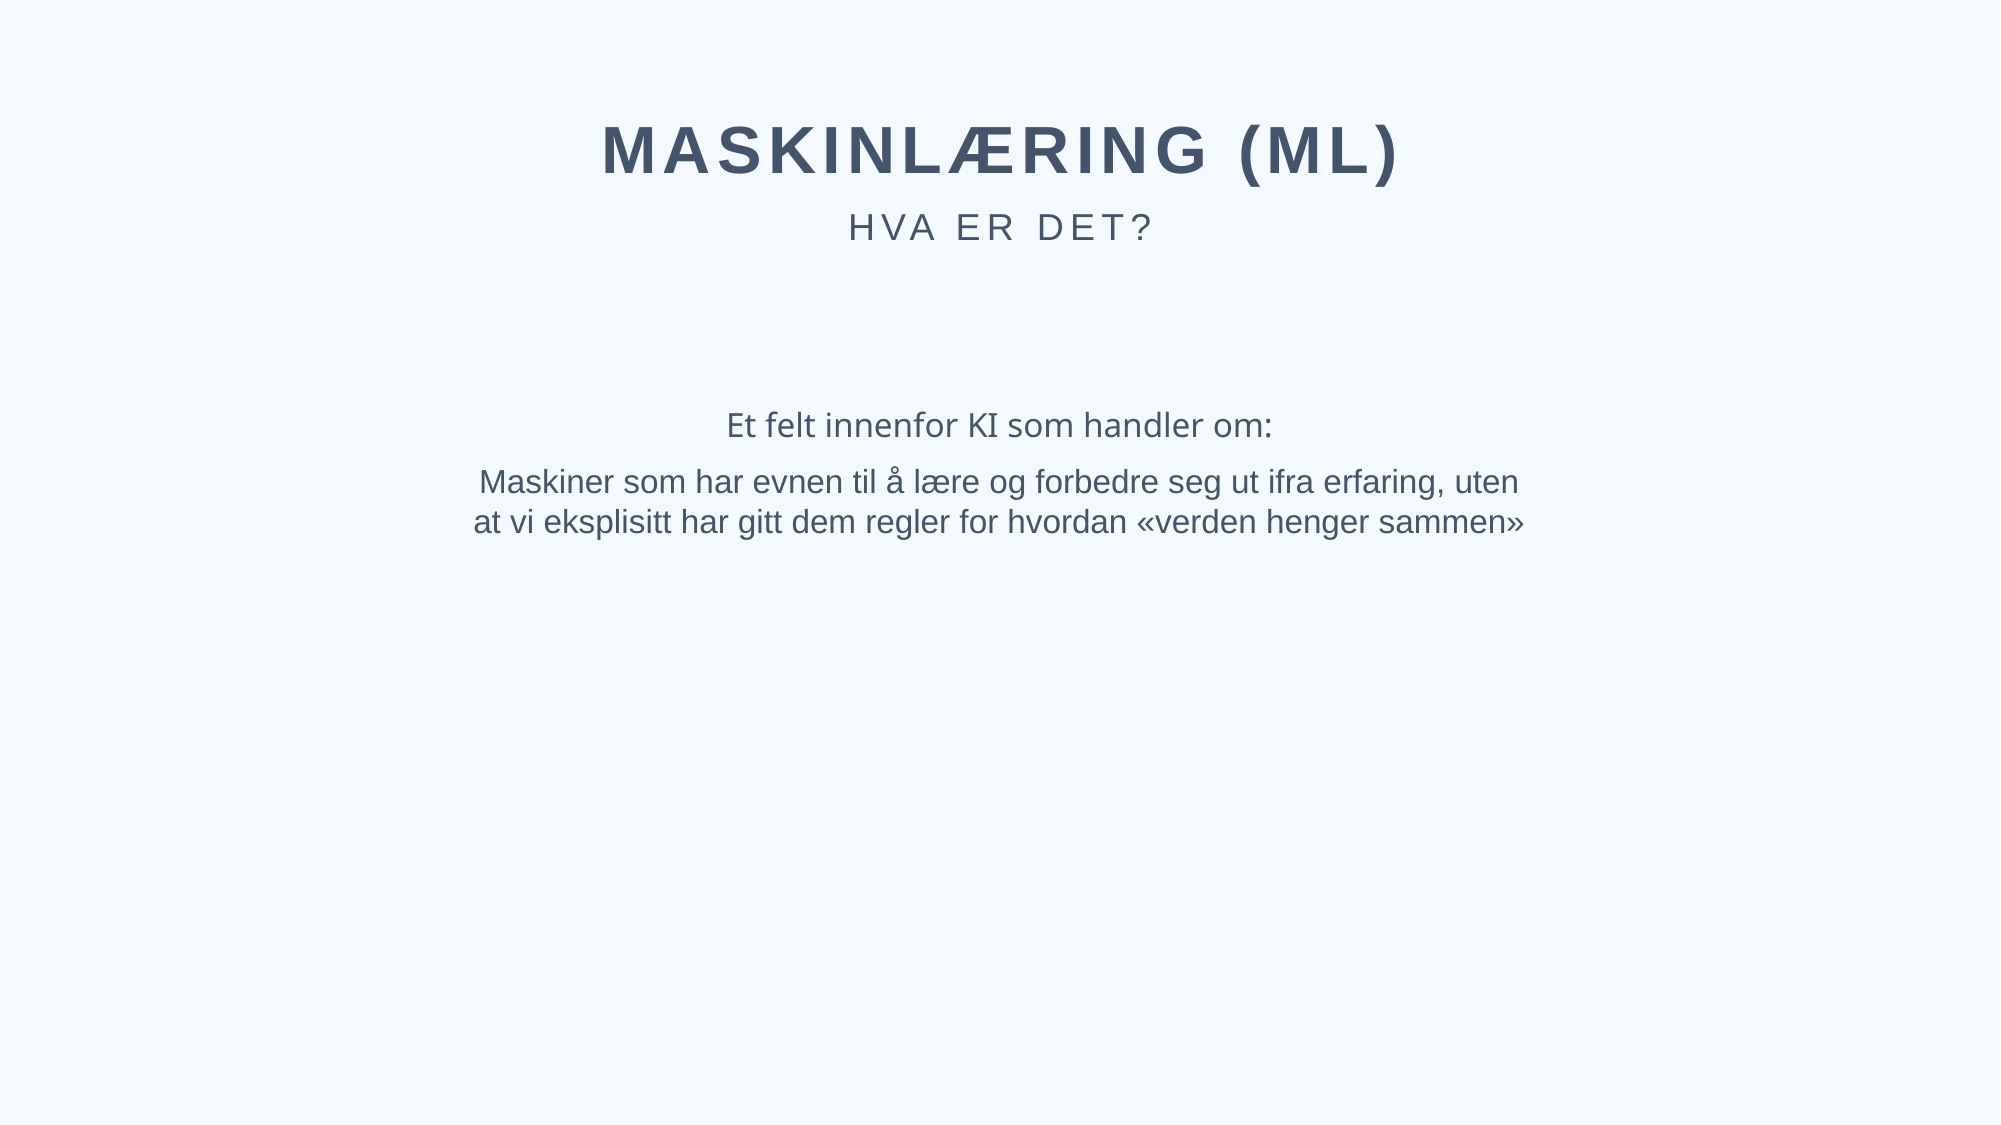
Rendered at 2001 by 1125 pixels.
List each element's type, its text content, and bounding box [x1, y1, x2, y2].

text_box MASKINLÆRING (ML) [586, 99, 1414, 195]
text_box Et felt innenfor KI som handler om: [568, 396, 1431, 452]
text_box Maskiner som har evnen til å lære og forbedre seg ut ifra erfaring, uten at vi eksplisitt har gitt dem regler for hvordan «verden henger sammen» [455, 452, 1544, 547]
text_box HVA ER DET? [833, 195, 1167, 256]
